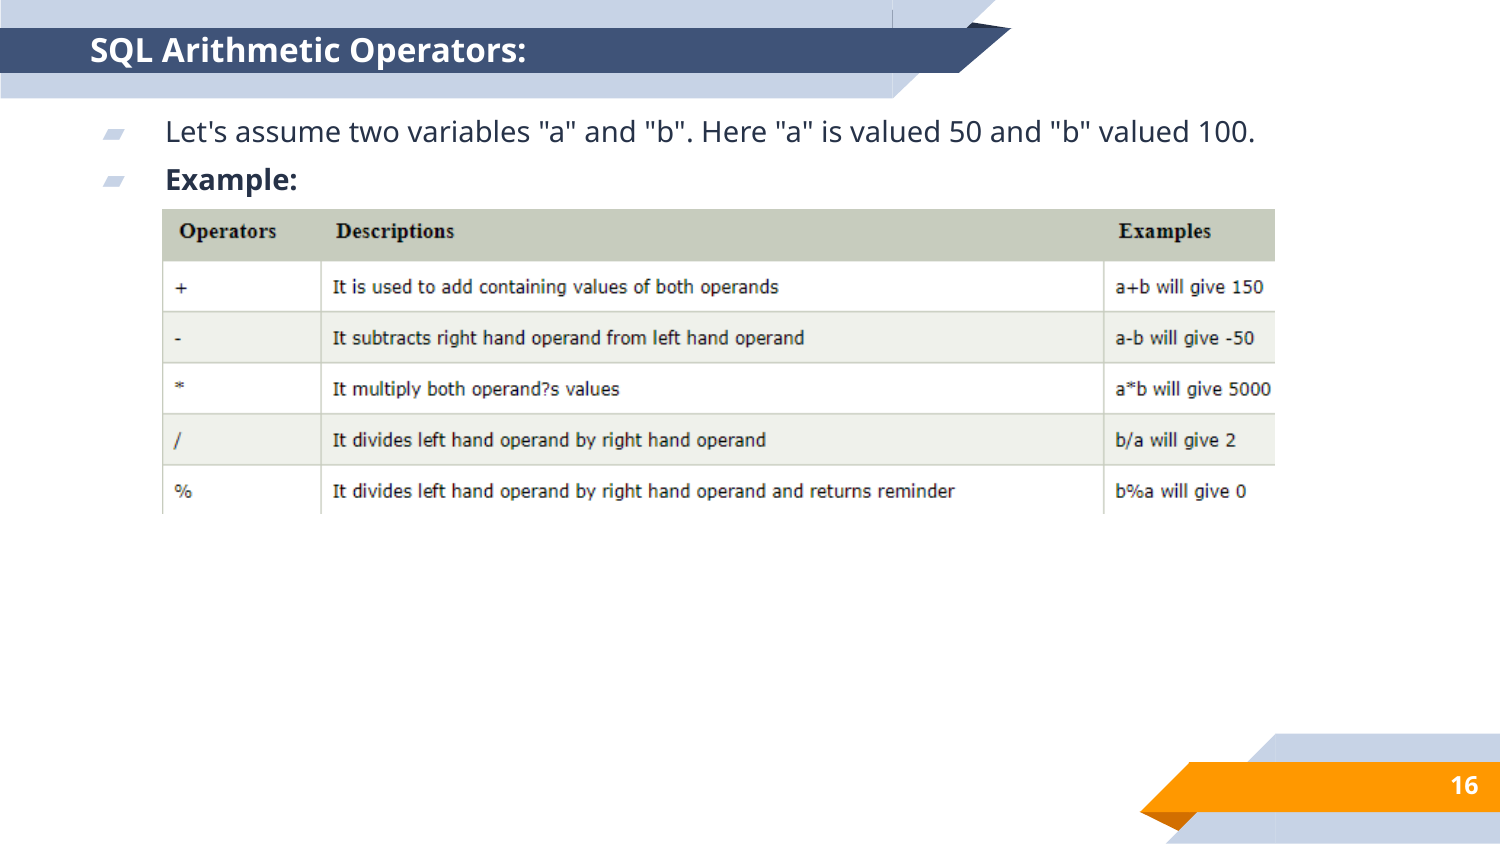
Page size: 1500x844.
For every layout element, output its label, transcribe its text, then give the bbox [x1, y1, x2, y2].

slide_number 16 [1249, 760, 1494, 813]
title SQL Arithmetic Operators: [75, 27, 968, 72]
list Let's assume two variables "a" and "b". Here "a" is valued 50 and "b" valued 100. Example: [75, 98, 1425, 764]
picture [162, 209, 1276, 514]
